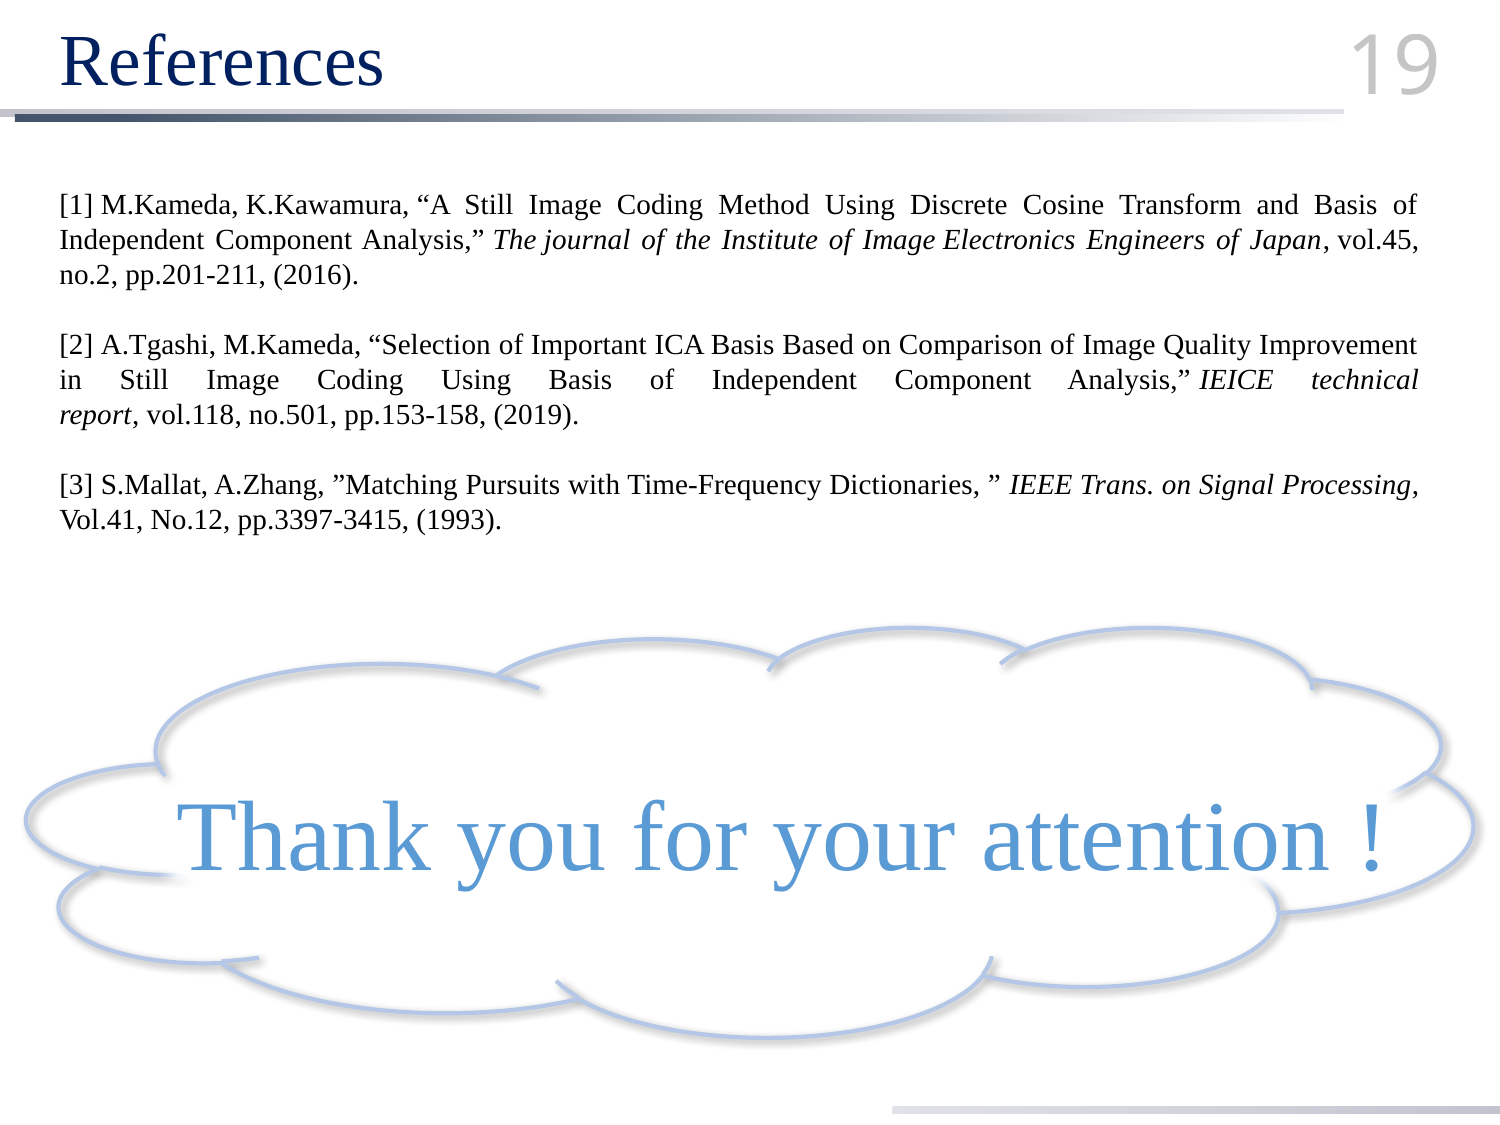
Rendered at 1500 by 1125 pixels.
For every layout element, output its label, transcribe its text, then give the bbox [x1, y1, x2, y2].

slide_number 19 [1315, 14, 1457, 122]
text_box [24, 626, 1475, 1039]
text_box [1] M.Kameda, K.Kawamura, “A Still Image Coding Method Using Discrete Cosine Transform and Basis of Independent Component Analysis,” The journal of the Institute of Image Electronics Engineers of Japan, vol.45, no.2, pp.201-211, (2016). [2] A.Tgashi, M.Kameda, “Selection of Important ICA Basis Based on Comparison of Image Quality Improvement in Still Image Coding Using Basis of Independent Component Analysis,” IEICE technical report, vol.118, no.501, pp.153-158, (2019). [3] S.Mallat, A.Zhang, ”Matching Pursuits with Time-Frequency Dictionaries, ” IEEE Trans. on Signal Processing, Vol.41, No.12, pp.3397-3415, (1993). [44, 178, 1434, 543]
text_box Thank you for your attention ! [171, 778, 1399, 887]
title References [44, 14, 966, 110]
